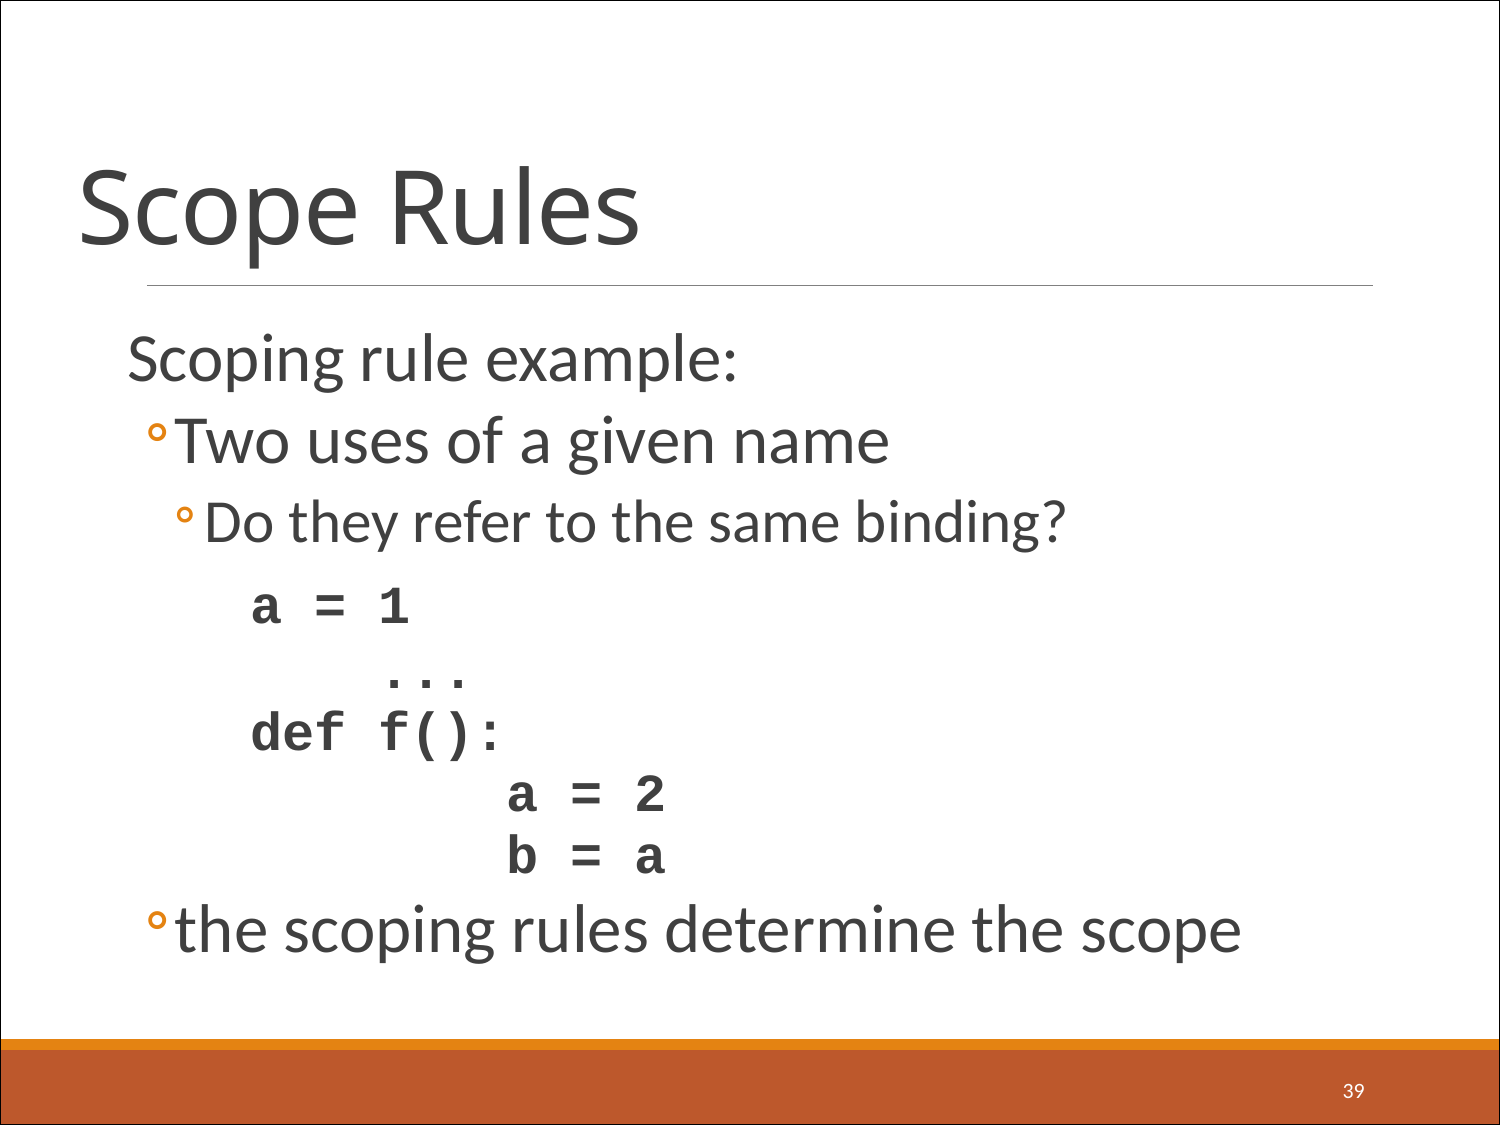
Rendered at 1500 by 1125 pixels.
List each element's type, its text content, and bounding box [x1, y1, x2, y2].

title Scope Rules [62, 152, 1438, 273]
text_box [0, 0, 1500, 1125]
slide_number 39 [1218, 1059, 1380, 1120]
list Scoping rule example: Two uses of a given name Do they refer to the same binding? a = 1 ... def f(): a = 2 b = a the scoping rules determine the scope [112, 314, 1412, 976]
text_box [29, 1024, 507, 1065]
